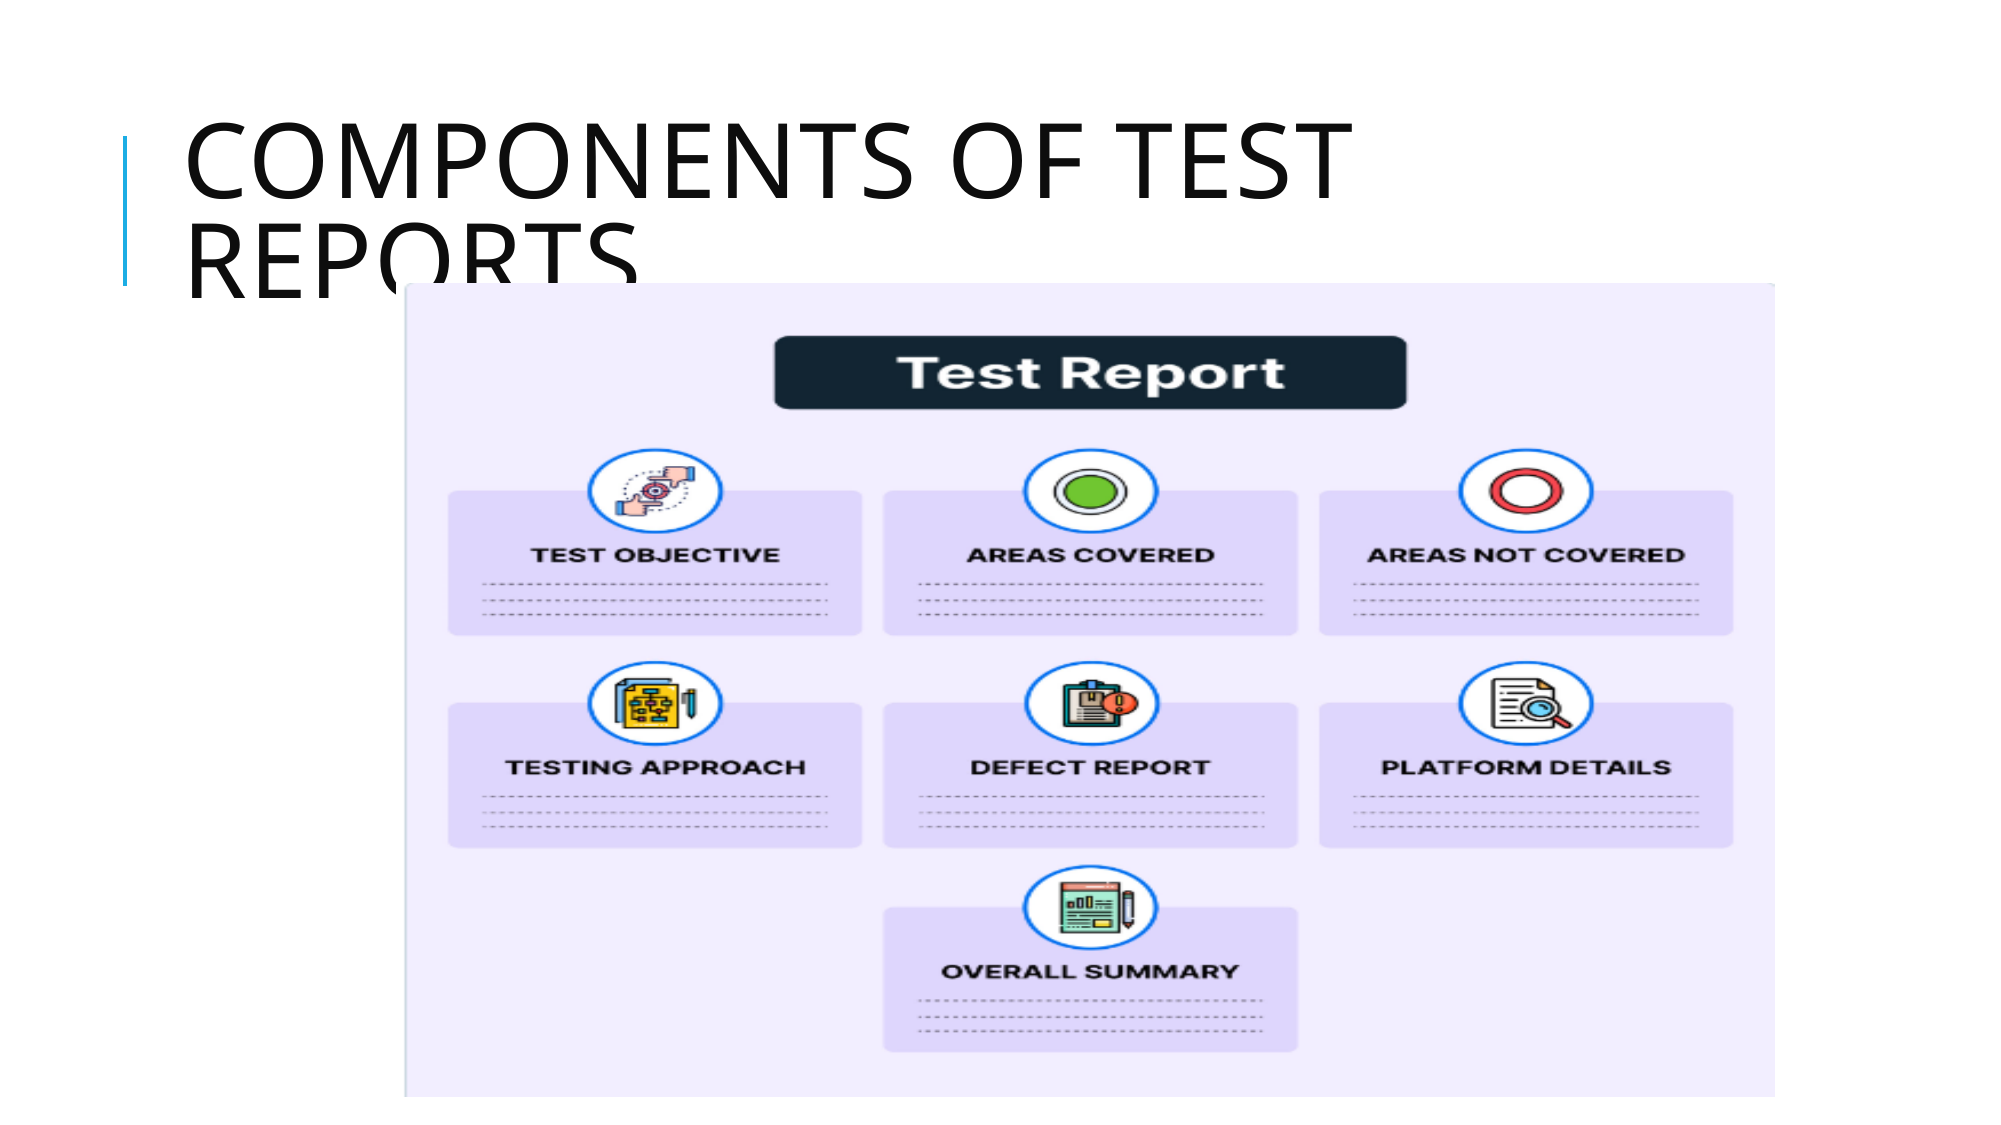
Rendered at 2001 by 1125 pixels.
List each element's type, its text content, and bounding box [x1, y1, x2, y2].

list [396, 283, 1776, 1097]
title Components of test reports [168, 96, 1763, 342]
